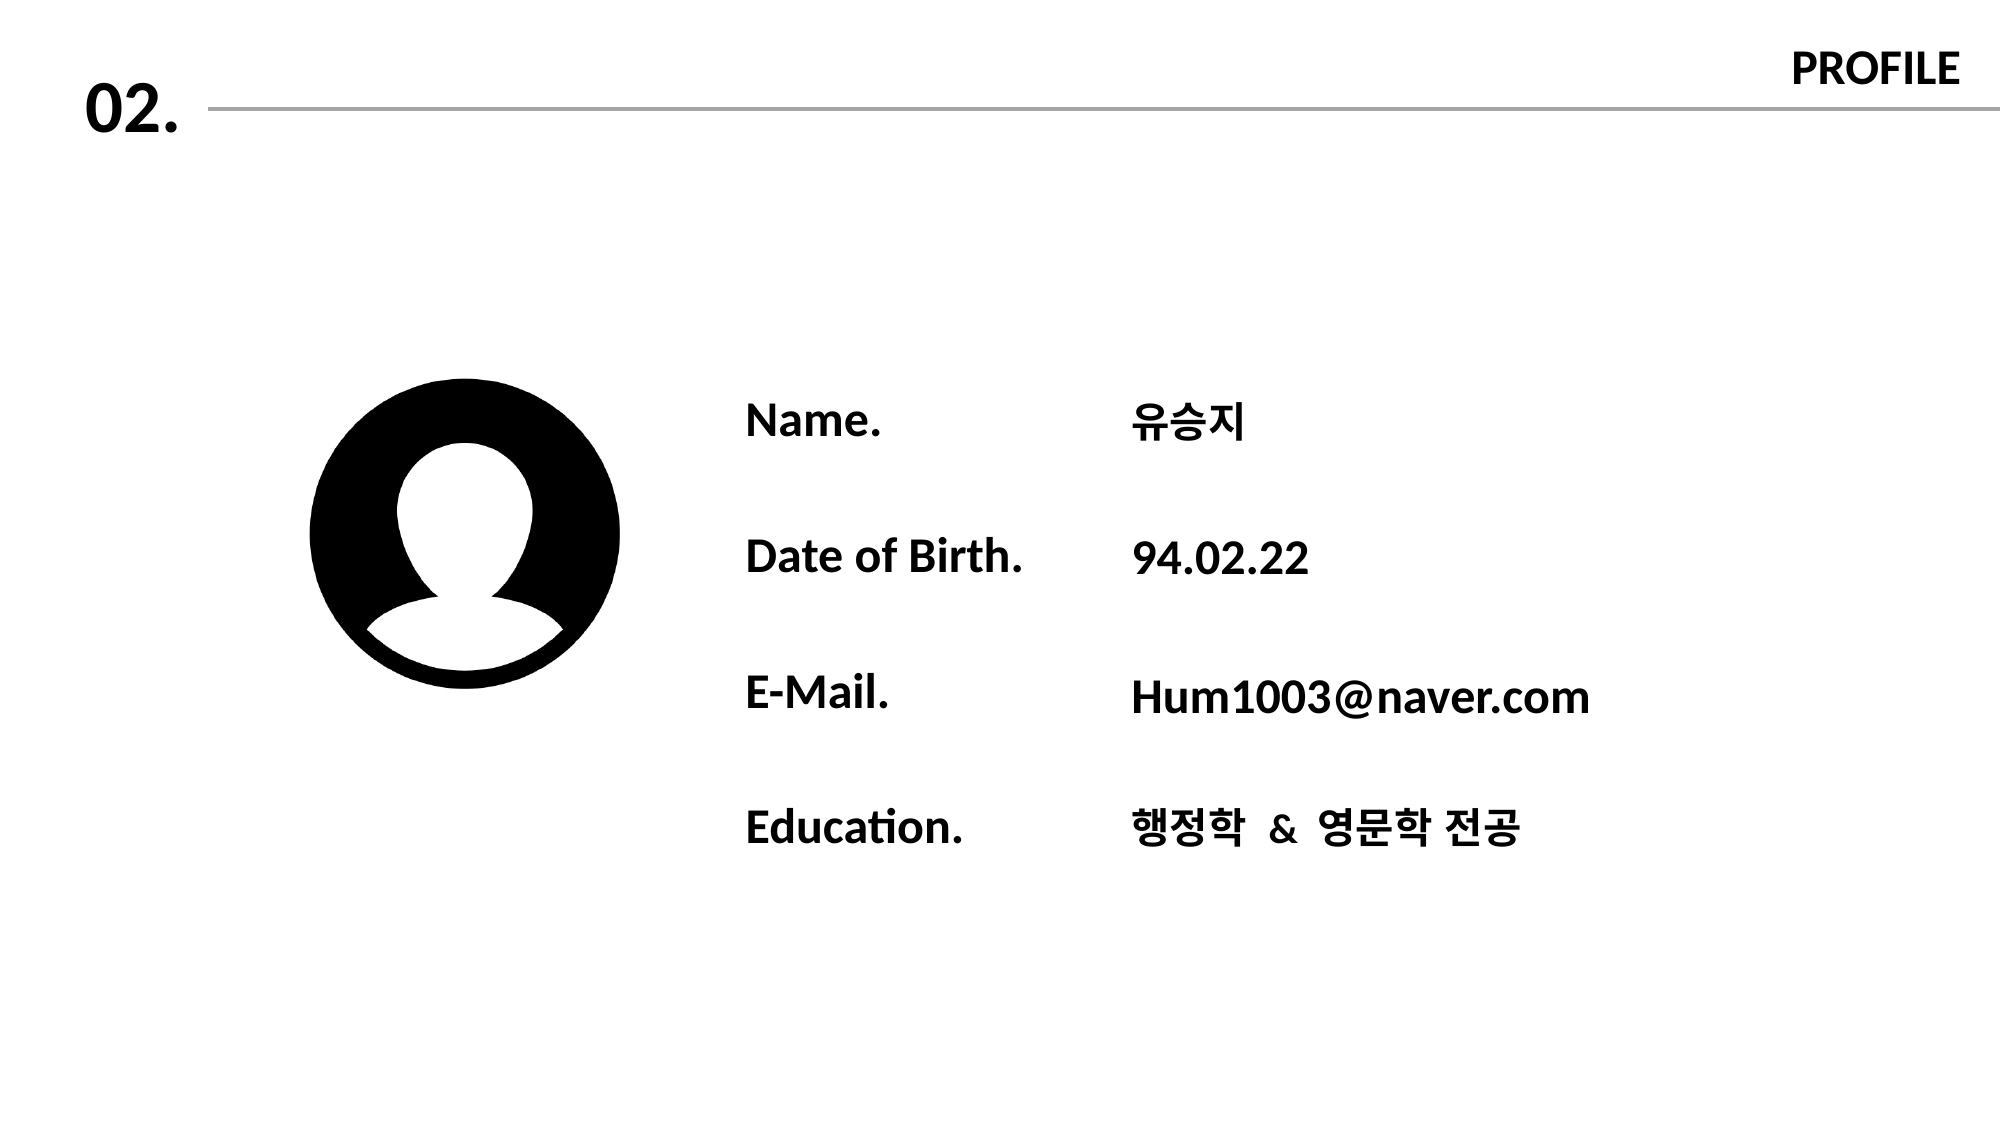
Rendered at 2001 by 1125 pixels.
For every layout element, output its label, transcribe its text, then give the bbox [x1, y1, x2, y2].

text_box 02. [70, 49, 220, 155]
text_box PROFILE [1776, 27, 1983, 103]
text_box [239, 353, 1679, 862]
